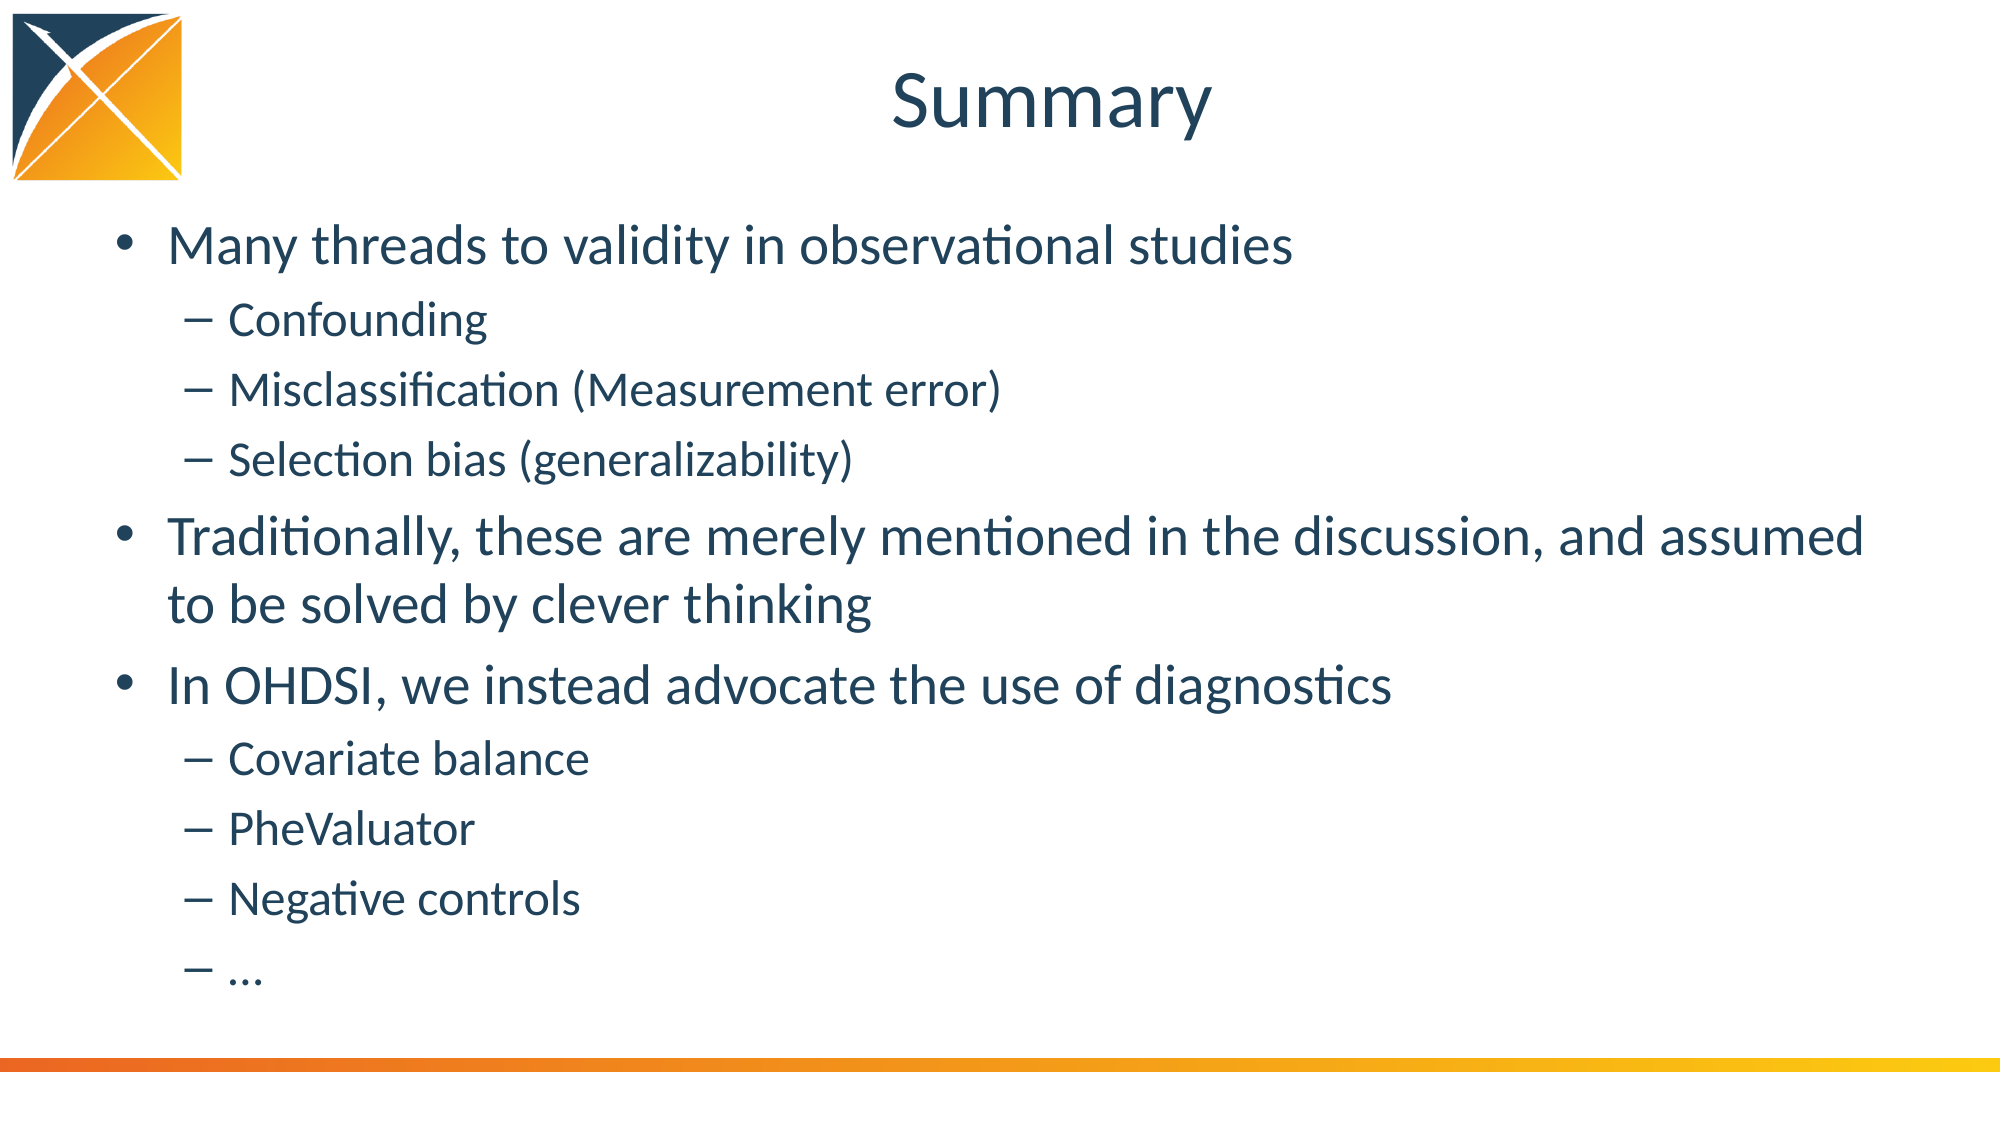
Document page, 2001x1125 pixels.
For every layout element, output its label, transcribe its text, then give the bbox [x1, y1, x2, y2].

picture [0, 0, 206, 200]
list Many threads to validity in observational studies Confounding Misclassification (Measurement error) Selection bias (generalizability) Traditionally, these are merely mentioned in the discussion, and assumed to be solved by clever thinking In OHDSI, we instead advocate the use of diagnostics Covariate balance PheValuator Negative controls … [99, 200, 1900, 1005]
title Summary [205, 24, 1900, 163]
